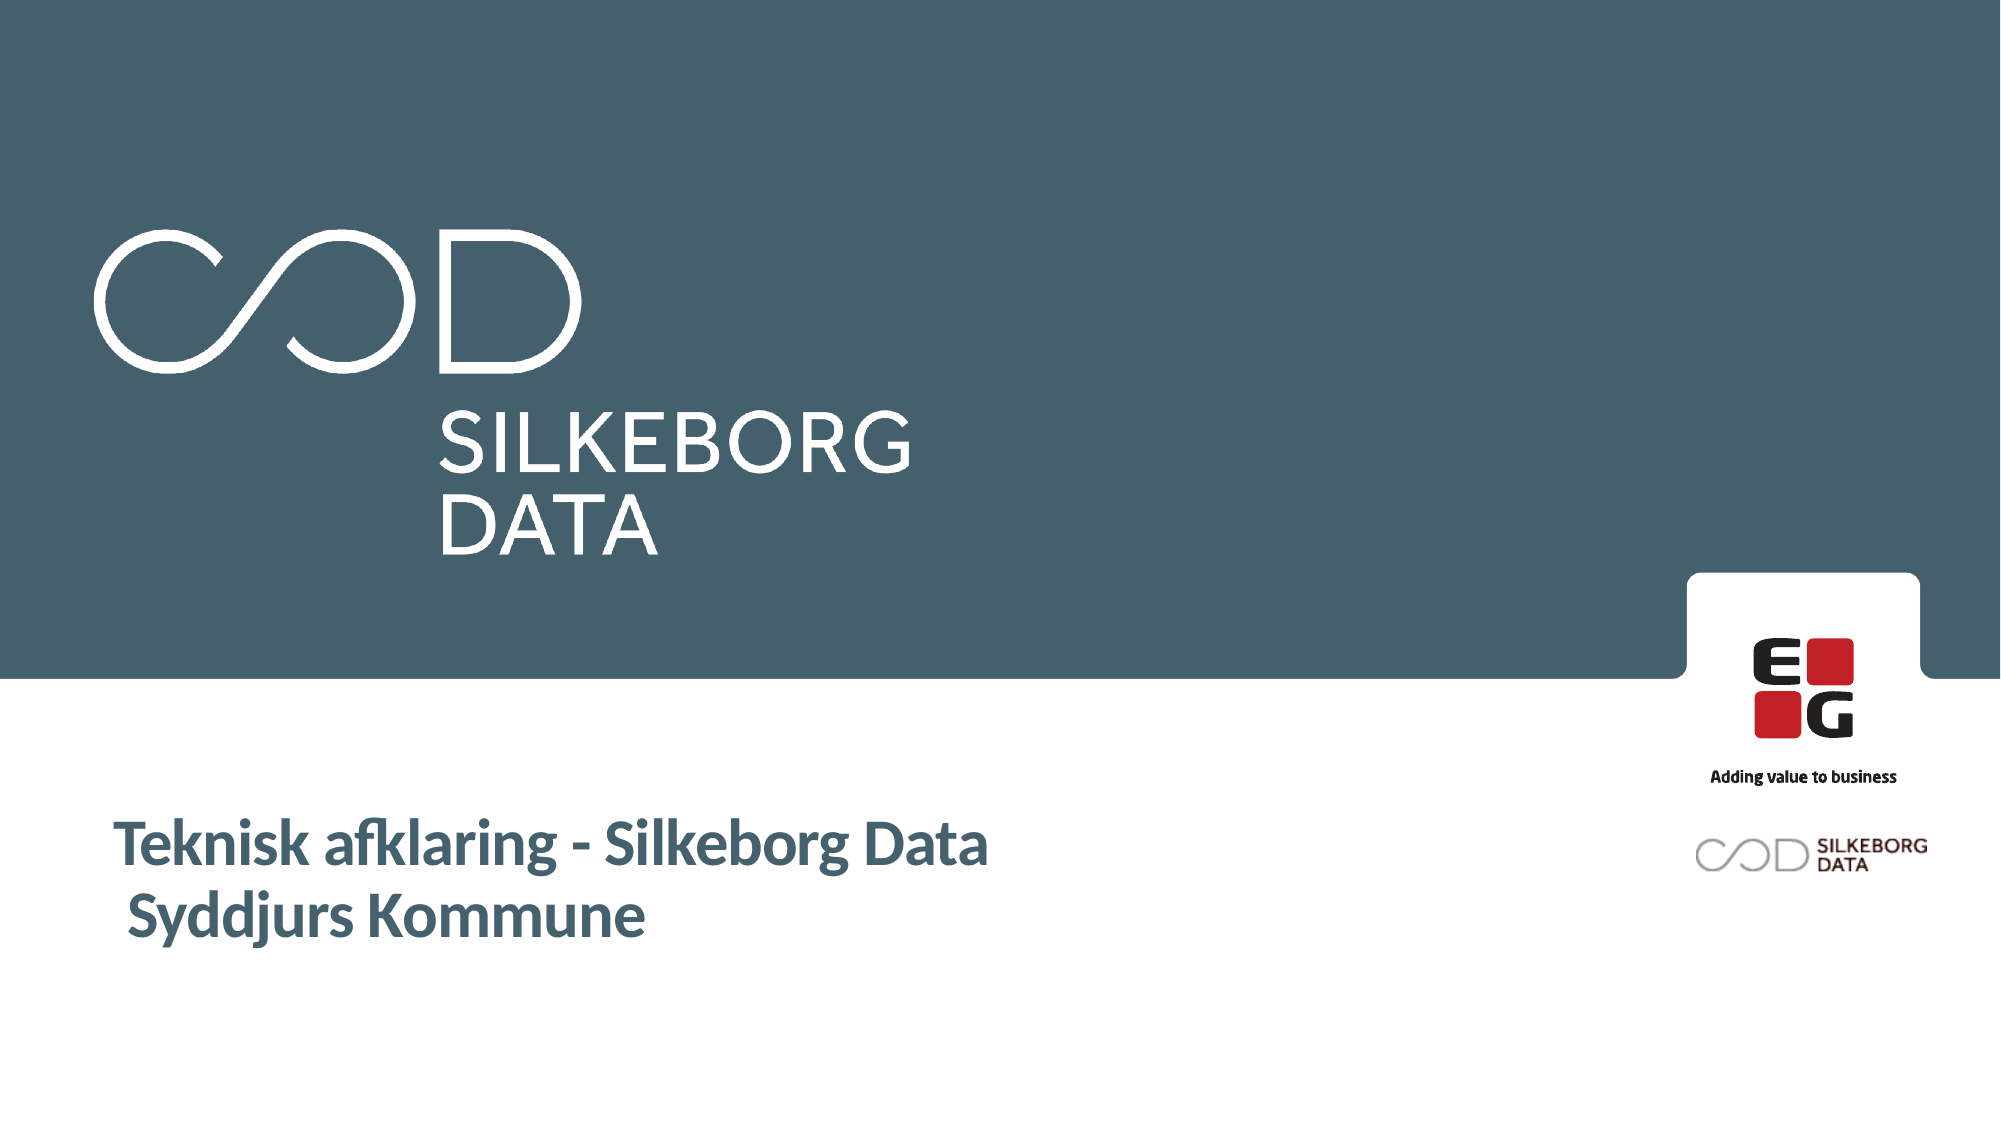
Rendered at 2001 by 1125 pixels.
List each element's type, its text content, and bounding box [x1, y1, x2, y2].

picture [1696, 815, 1927, 894]
title Teknisk afklaring - Silkeborg Data Syddjurs Kommune [113, 732, 1669, 965]
picture [78, 208, 927, 578]
